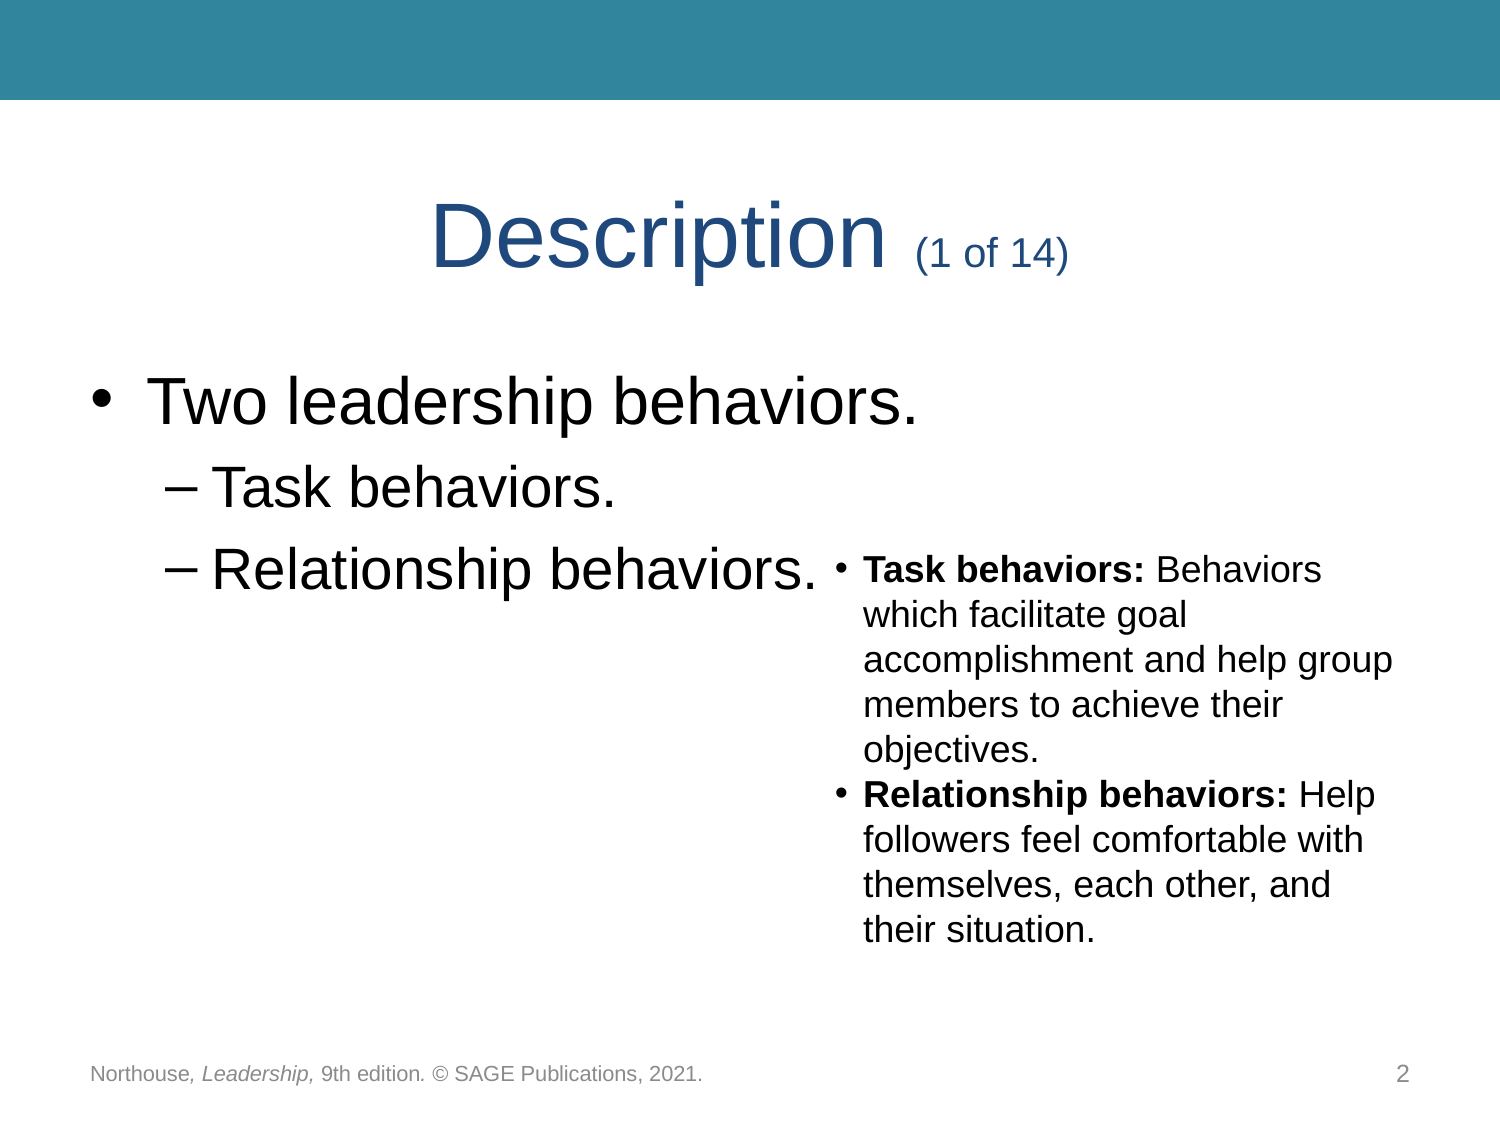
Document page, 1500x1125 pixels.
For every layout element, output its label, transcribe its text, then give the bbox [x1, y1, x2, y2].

slide_number 2 [1350, 1042, 1425, 1103]
text_box Task behaviors: Behaviors which facilitate goal accomplishment and help group members to achieve their objectives. Relationship behaviors: Help followers feel comfortable with themselves, each other, and their situation. [670, 537, 1421, 958]
footer Northouse, Leadership, 9th edition. © SAGE Publications, 2021. [75, 1042, 1313, 1103]
title Description (1 of 14) [75, 137, 1425, 325]
list Two leadership behaviors. Task behaviors. Relationship behaviors. [75, 350, 1425, 1005]
